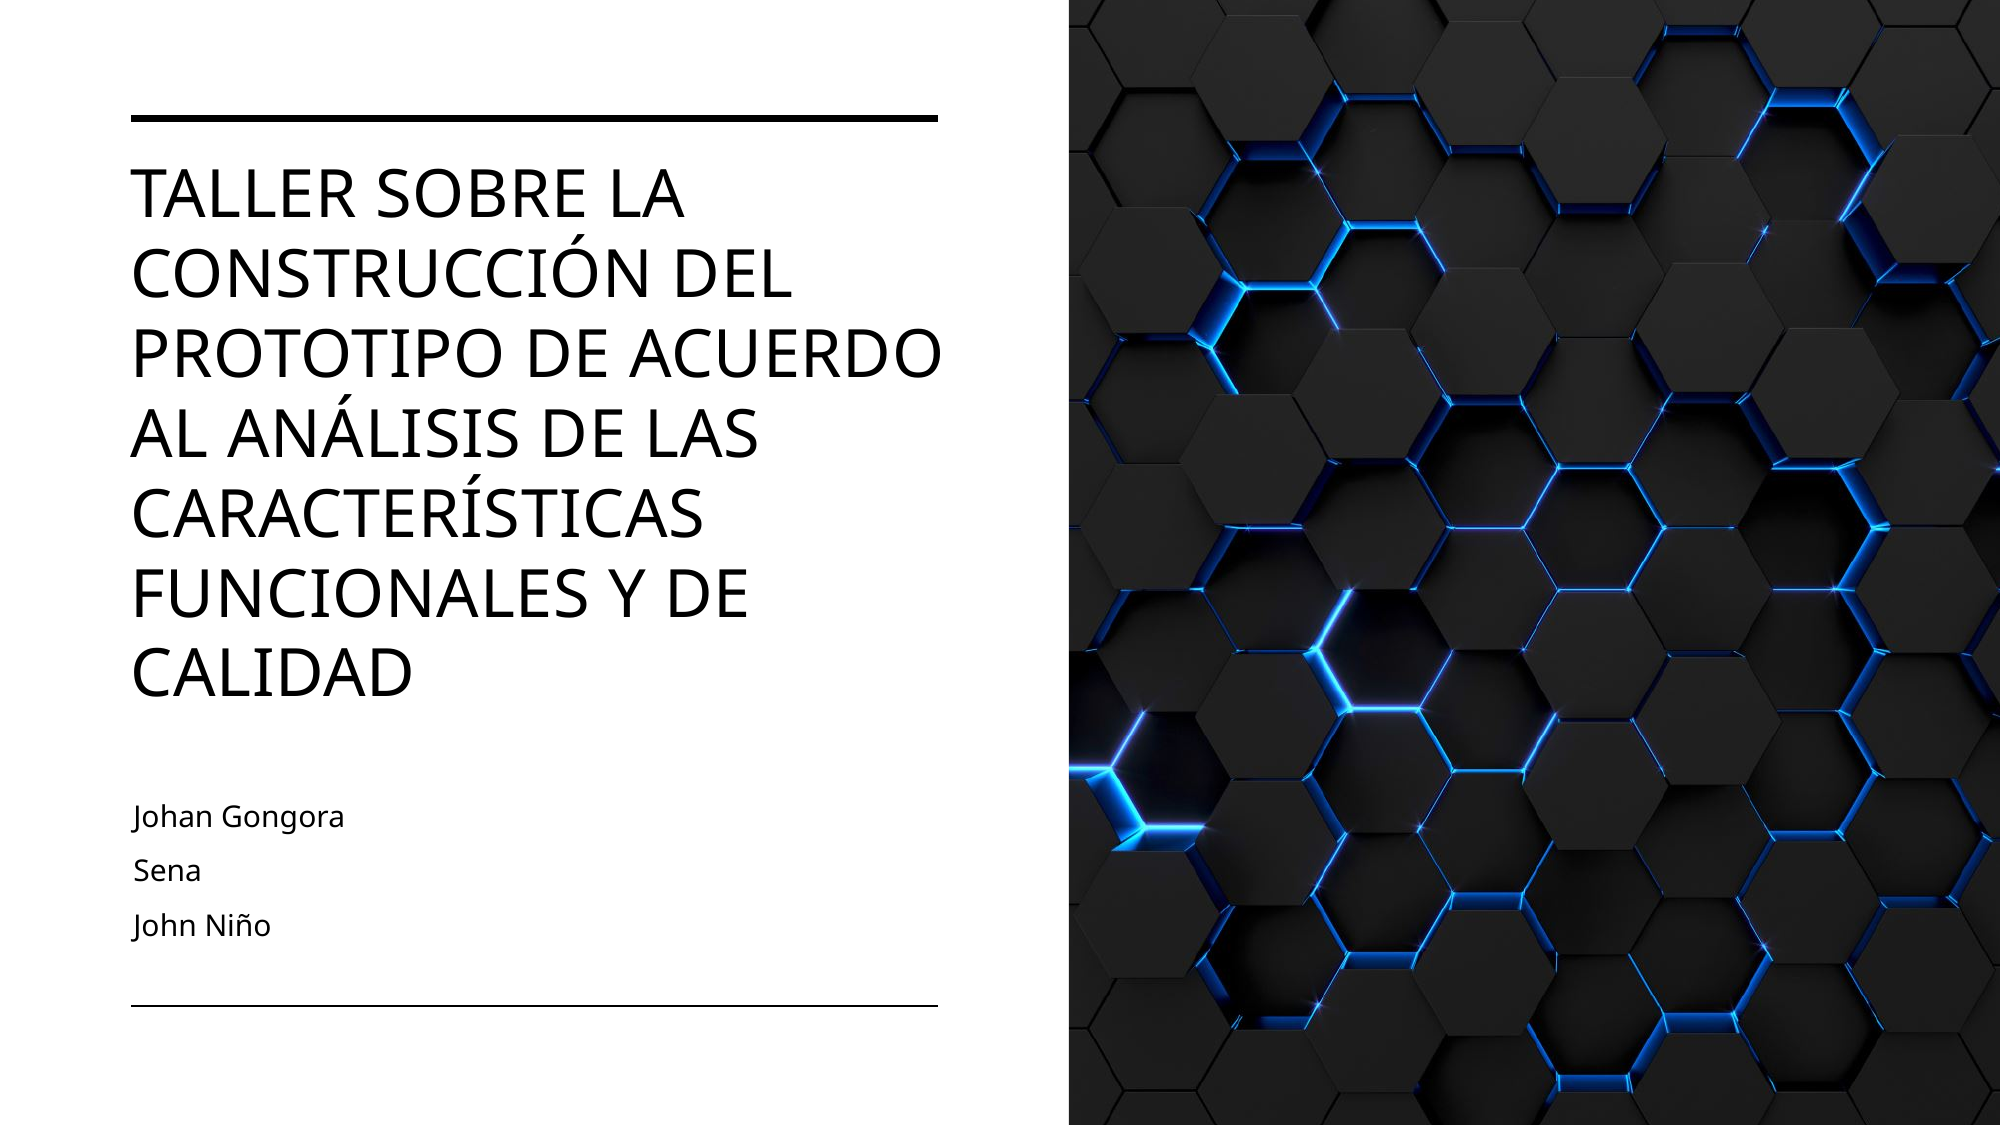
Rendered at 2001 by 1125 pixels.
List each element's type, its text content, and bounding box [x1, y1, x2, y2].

title Taller sobre la construcción del prototipo de acuerdo al análisis de las características funcionales y de calidad [115, 143, 973, 778]
text_box [0, 0, 1068, 1125]
picture [1068, 0, 2000, 1125]
subtitle Johan Gongora Sena John Niño [118, 785, 916, 950]
